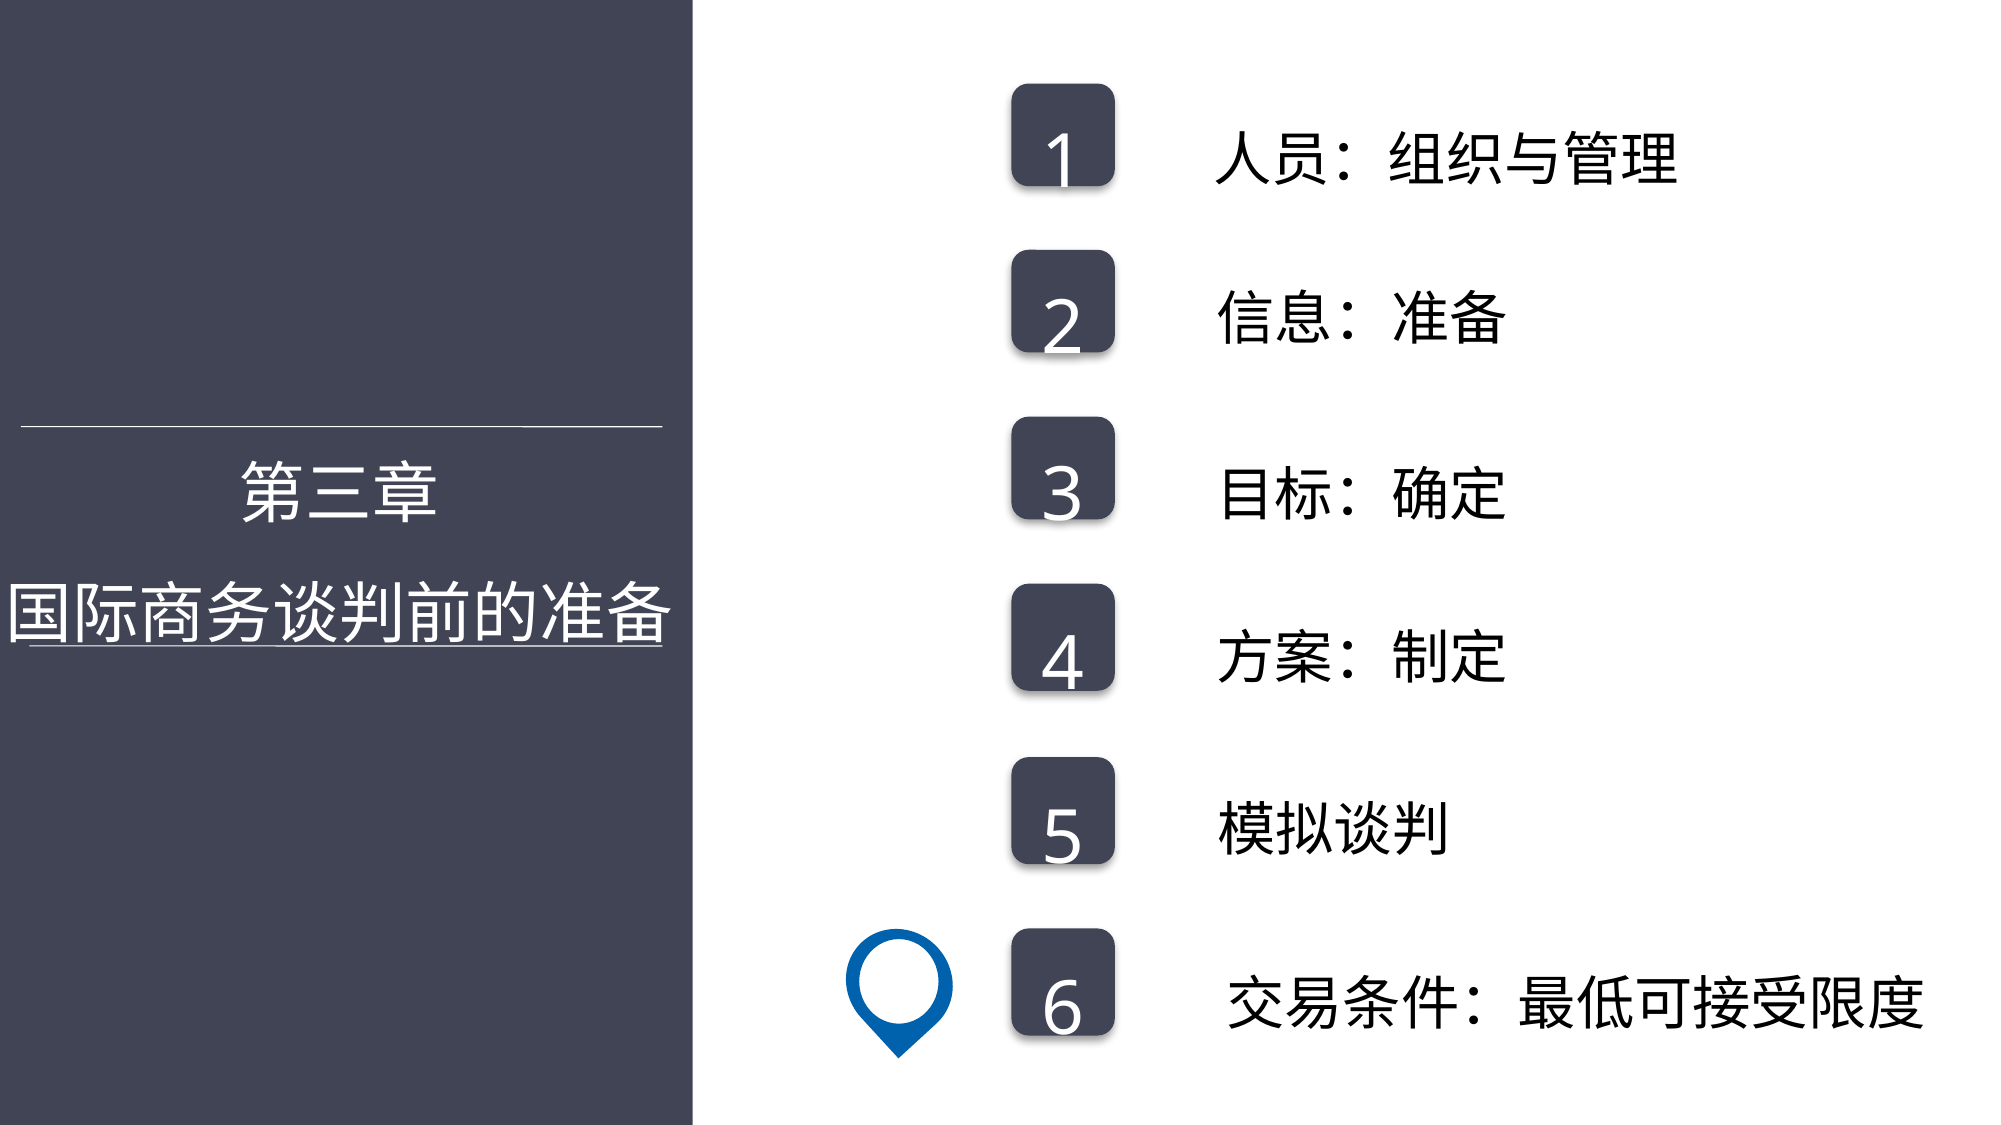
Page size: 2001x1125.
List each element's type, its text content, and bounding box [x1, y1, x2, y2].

text_box [0, 0, 694, 1125]
text_box 模拟谈判 [1202, 749, 1466, 870]
text_box 方案：制定 [1201, 578, 1523, 698]
text_box 1 [1010, 82, 1116, 188]
text_box 6 [1010, 927, 1116, 1037]
text_box 人员：组织与管理 [1198, 80, 1695, 200]
text_box 5 [1010, 756, 1116, 866]
text_box 3 [1010, 415, 1116, 521]
text_box 信息：准备 [1201, 238, 1523, 359]
text_box 2 [1010, 248, 1116, 354]
text_box 4 [1010, 582, 1116, 692]
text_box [848, 928, 951, 1037]
text_box 交易条件：最低可接受限度 [1211, 923, 1941, 1044]
text_box 目标：确定 [1201, 414, 1523, 535]
text_box 第三章 国际商务谈判前的准备 [0, 403, 693, 659]
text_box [20, 426, 663, 646]
